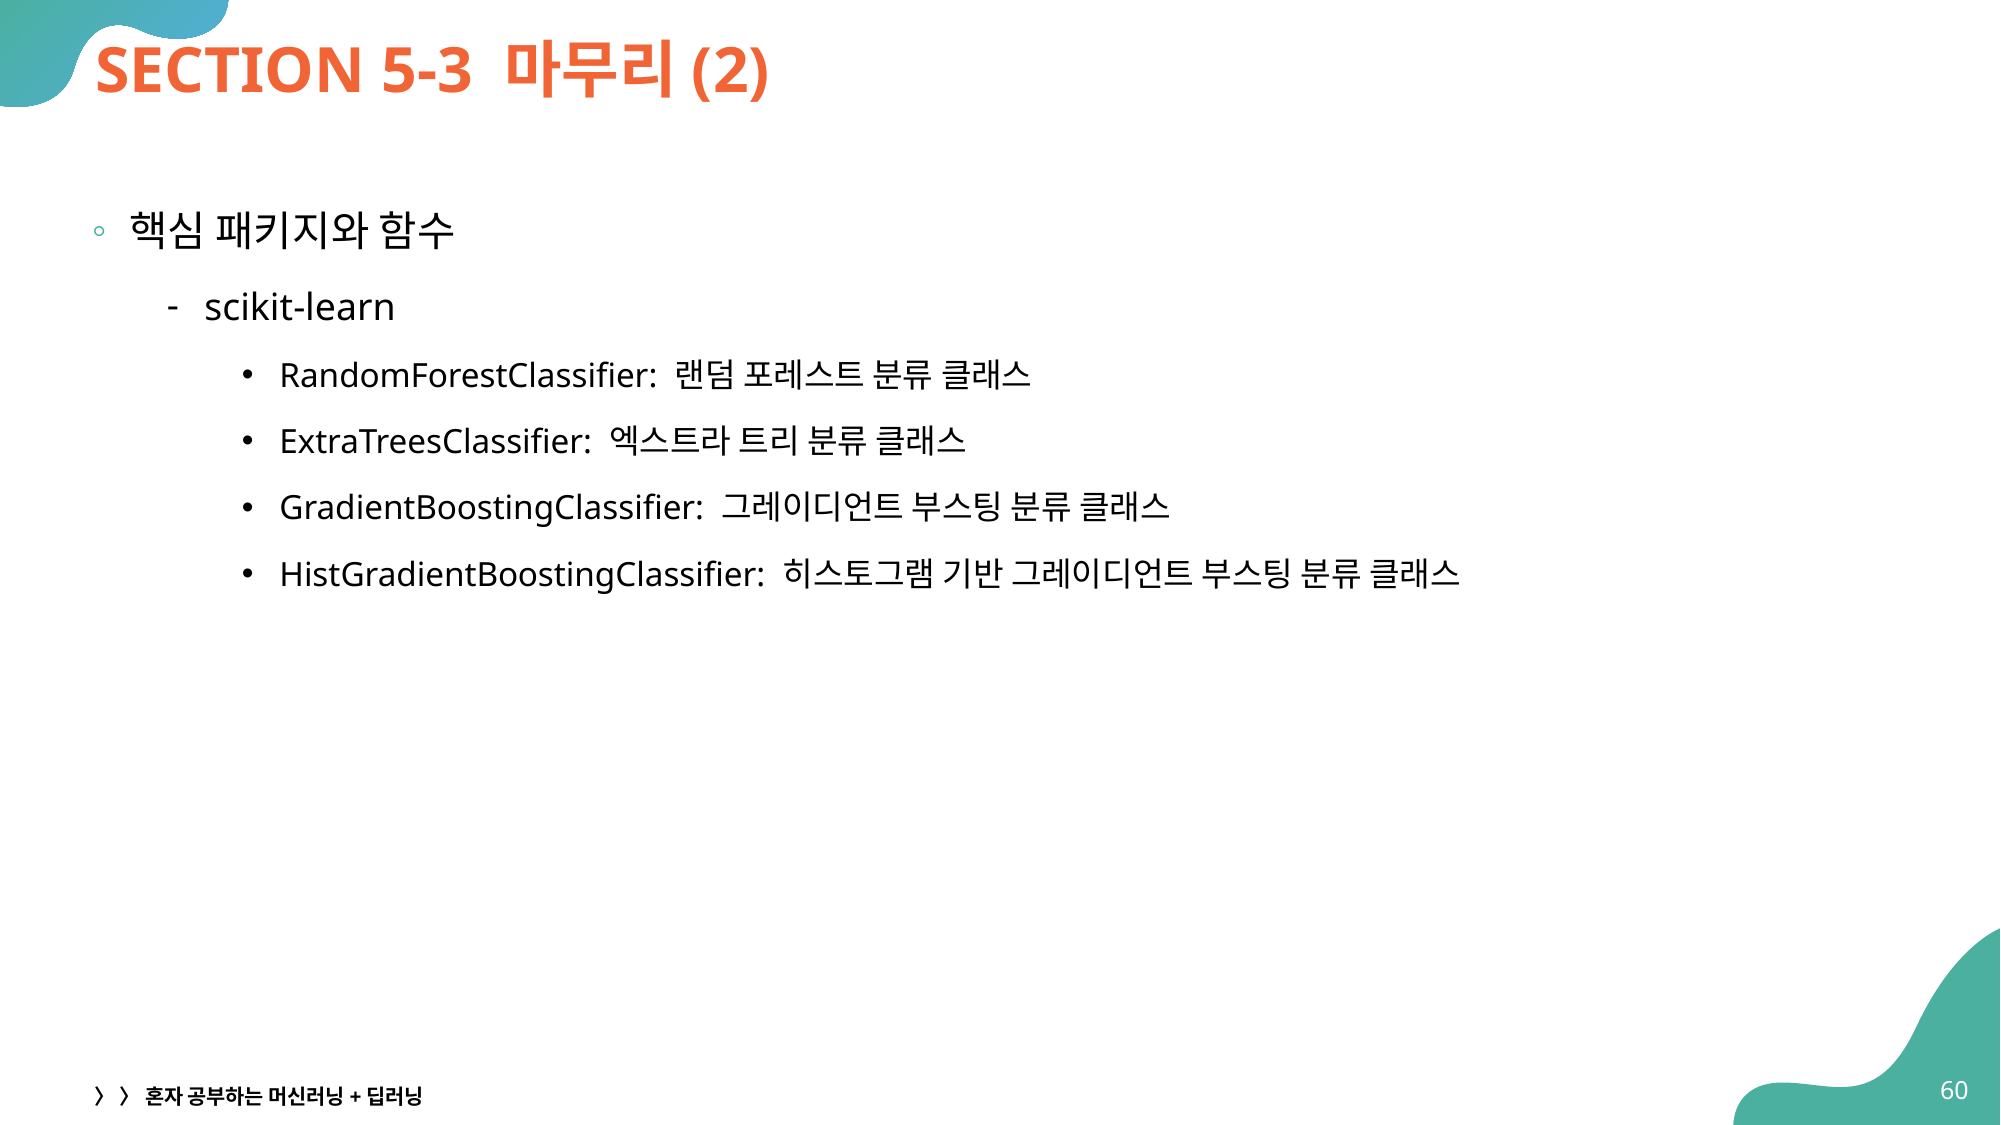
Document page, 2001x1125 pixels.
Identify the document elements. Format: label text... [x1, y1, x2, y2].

list 핵심 패키지와 함수 scikit-learn RandomForestClassifier: 랜덤 포레스트 분류 클래스 ExtraTreesClassifier: 엑스트라 트리 분류 클래스 GradientBoostingClassifier: 그레이디언트 부스팅 분류 클래스 HistGradientBoostingClassifier: 히스토그램 기반 그레이디언트 부스팅 분류 클래스 [76, 177, 1981, 1088]
footer 〉 〉 혼자 공부하는 머신러닝+딥러닝 [79, 1078, 755, 1114]
slide_number 60 [1917, 1061, 1984, 1122]
title SECTION 5-3 마무리(2) [79, 17, 1931, 128]
